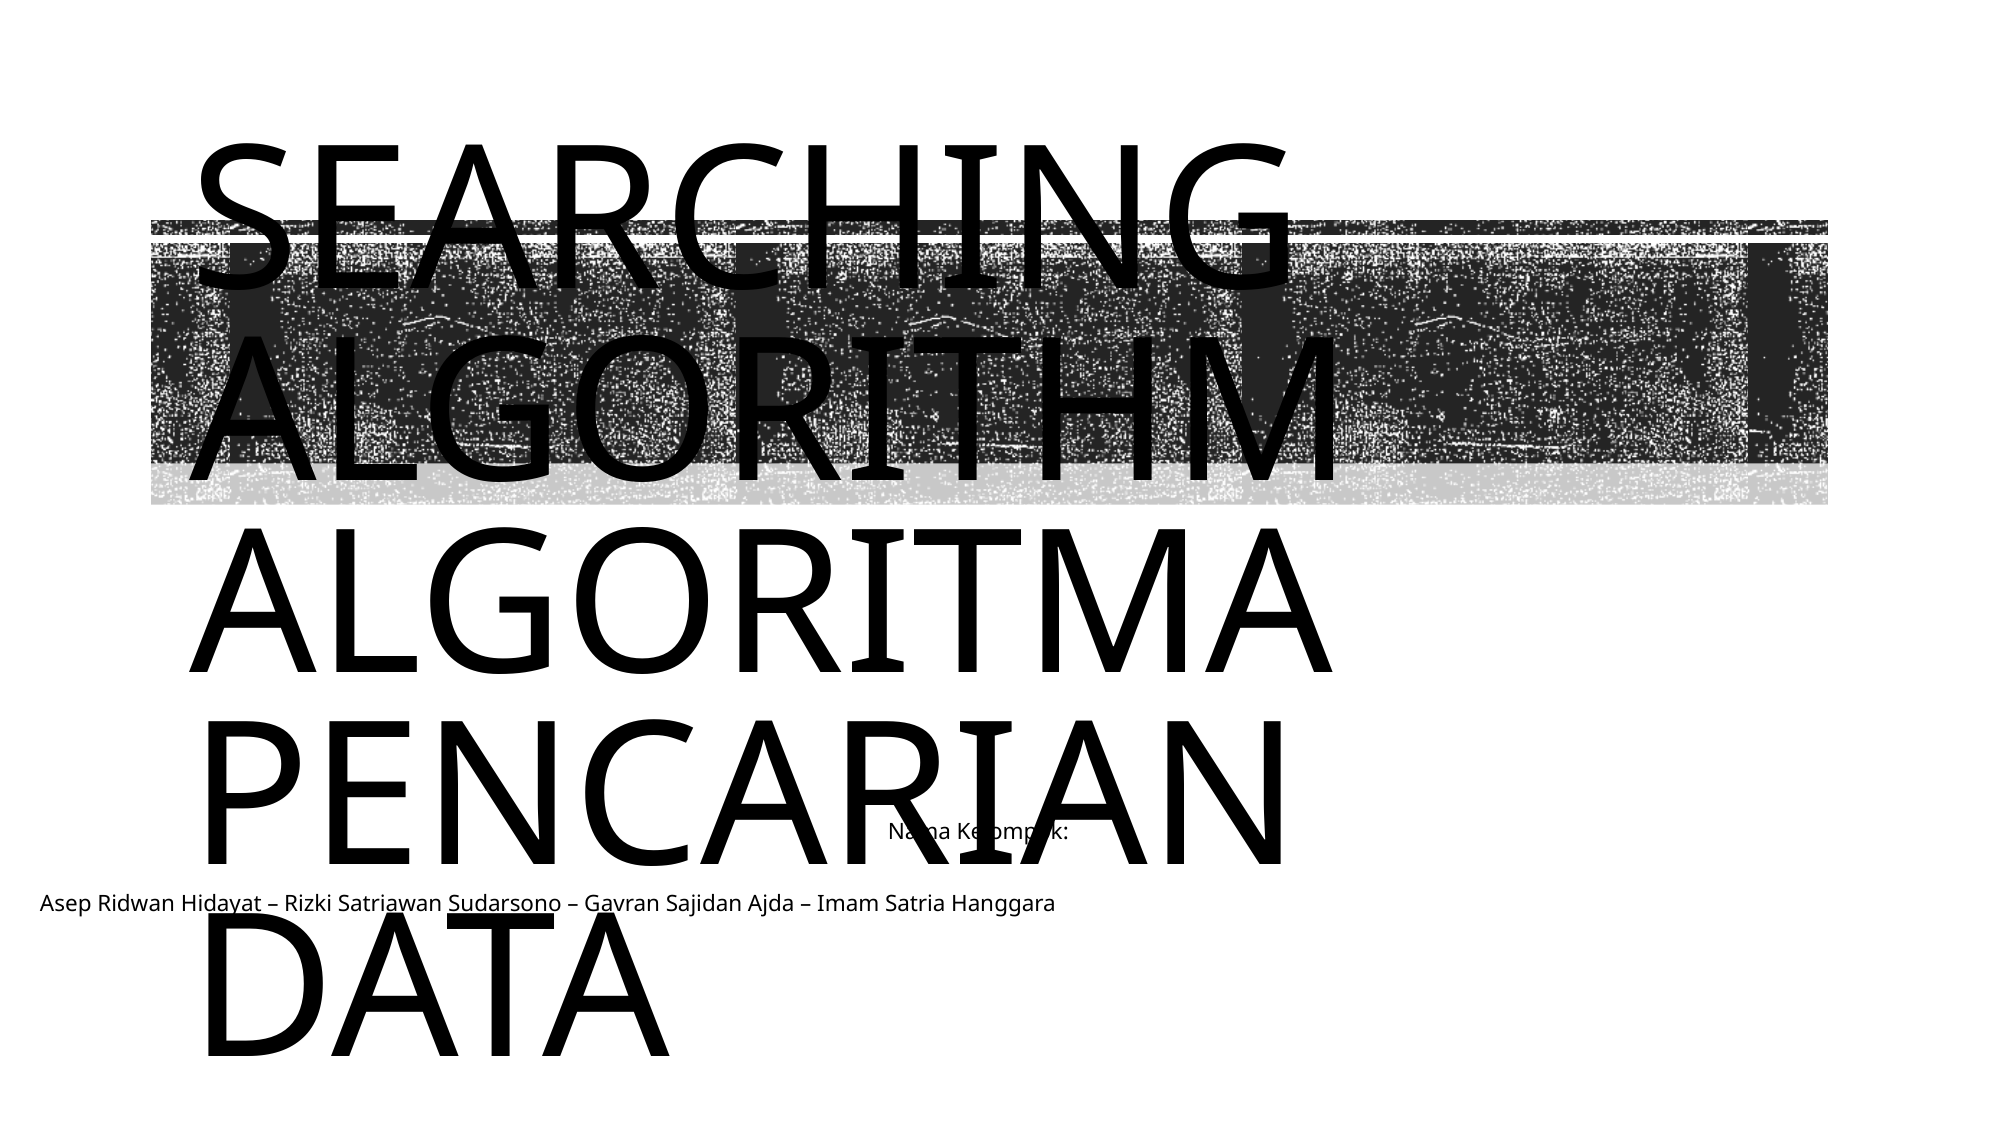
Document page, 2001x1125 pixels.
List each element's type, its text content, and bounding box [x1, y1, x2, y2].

subtitle Nama Kelompok: Asep Ridwan Hidayat – Rizki Satriawan Sudarsono – Gavran Sajidan Ajda – Imam Satria Hanggara [24, 812, 1938, 925]
title Searching Algorithm Algoritma Pencarian Data [174, 474, 1825, 756]
